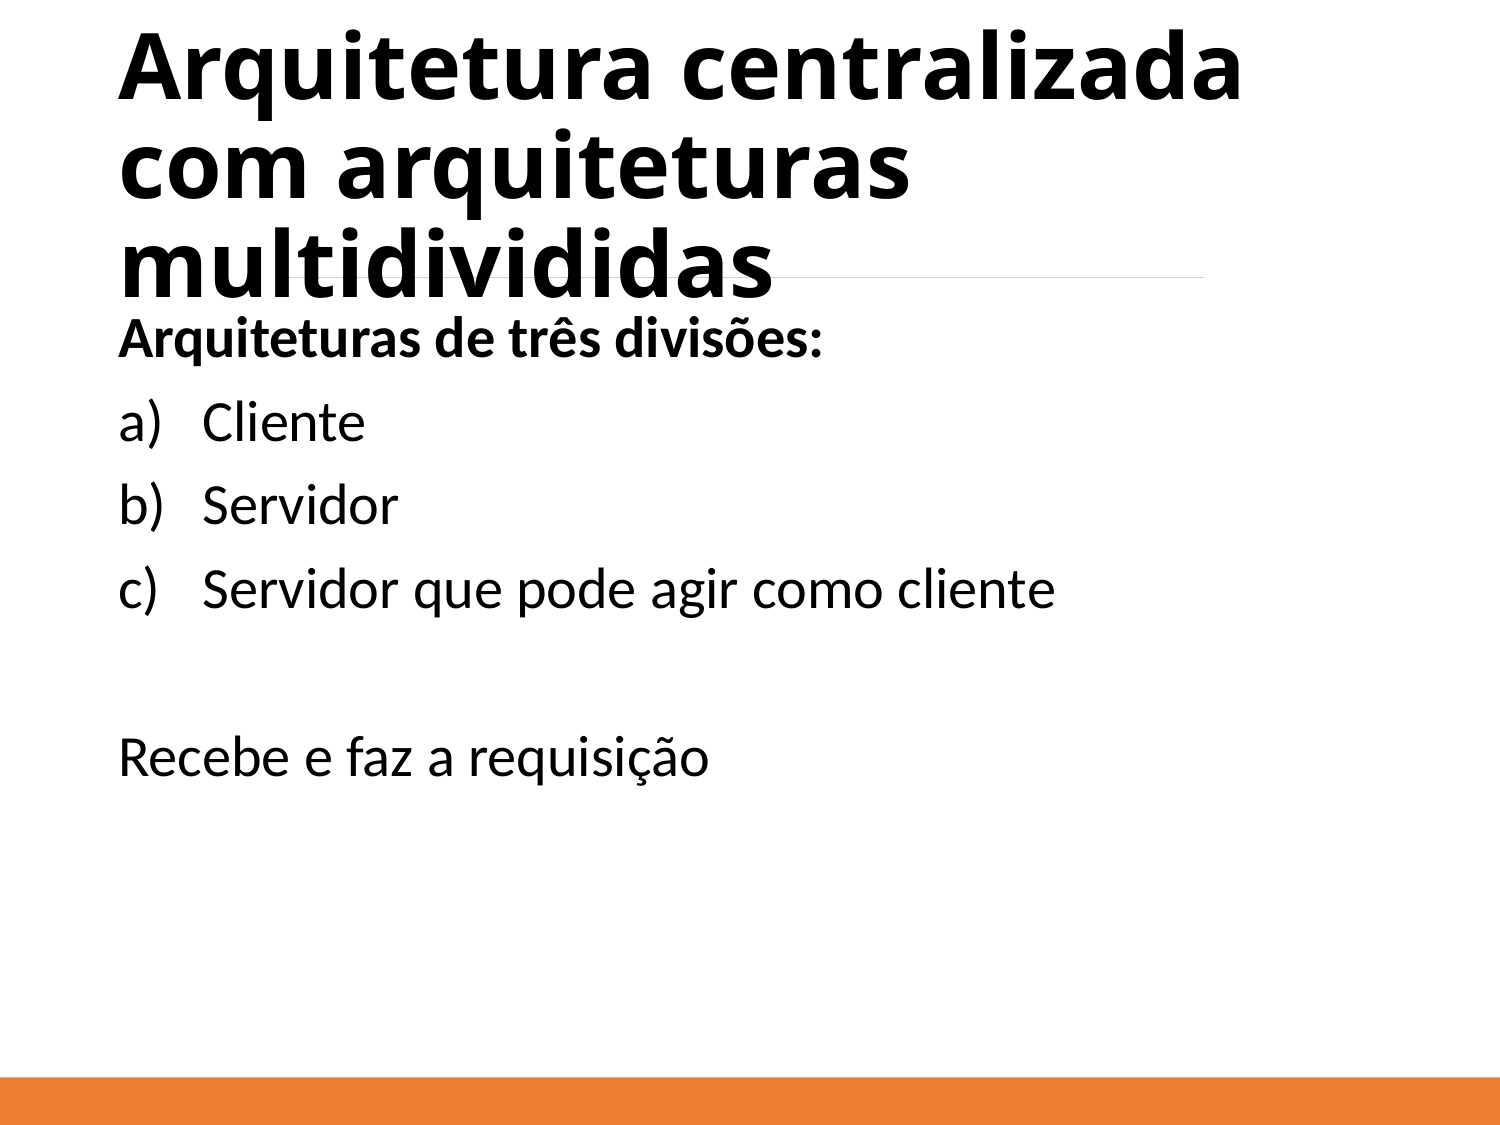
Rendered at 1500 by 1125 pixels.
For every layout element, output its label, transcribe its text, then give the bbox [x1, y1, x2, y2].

list Arquiteturas de três divisões: Cliente Servidor Servidor que pode agir como cliente Recebe e faz a requisição [103, 299, 1397, 1014]
title Arquitetura centralizada com arquiteturas multidivididas [103, 59, 1397, 278]
